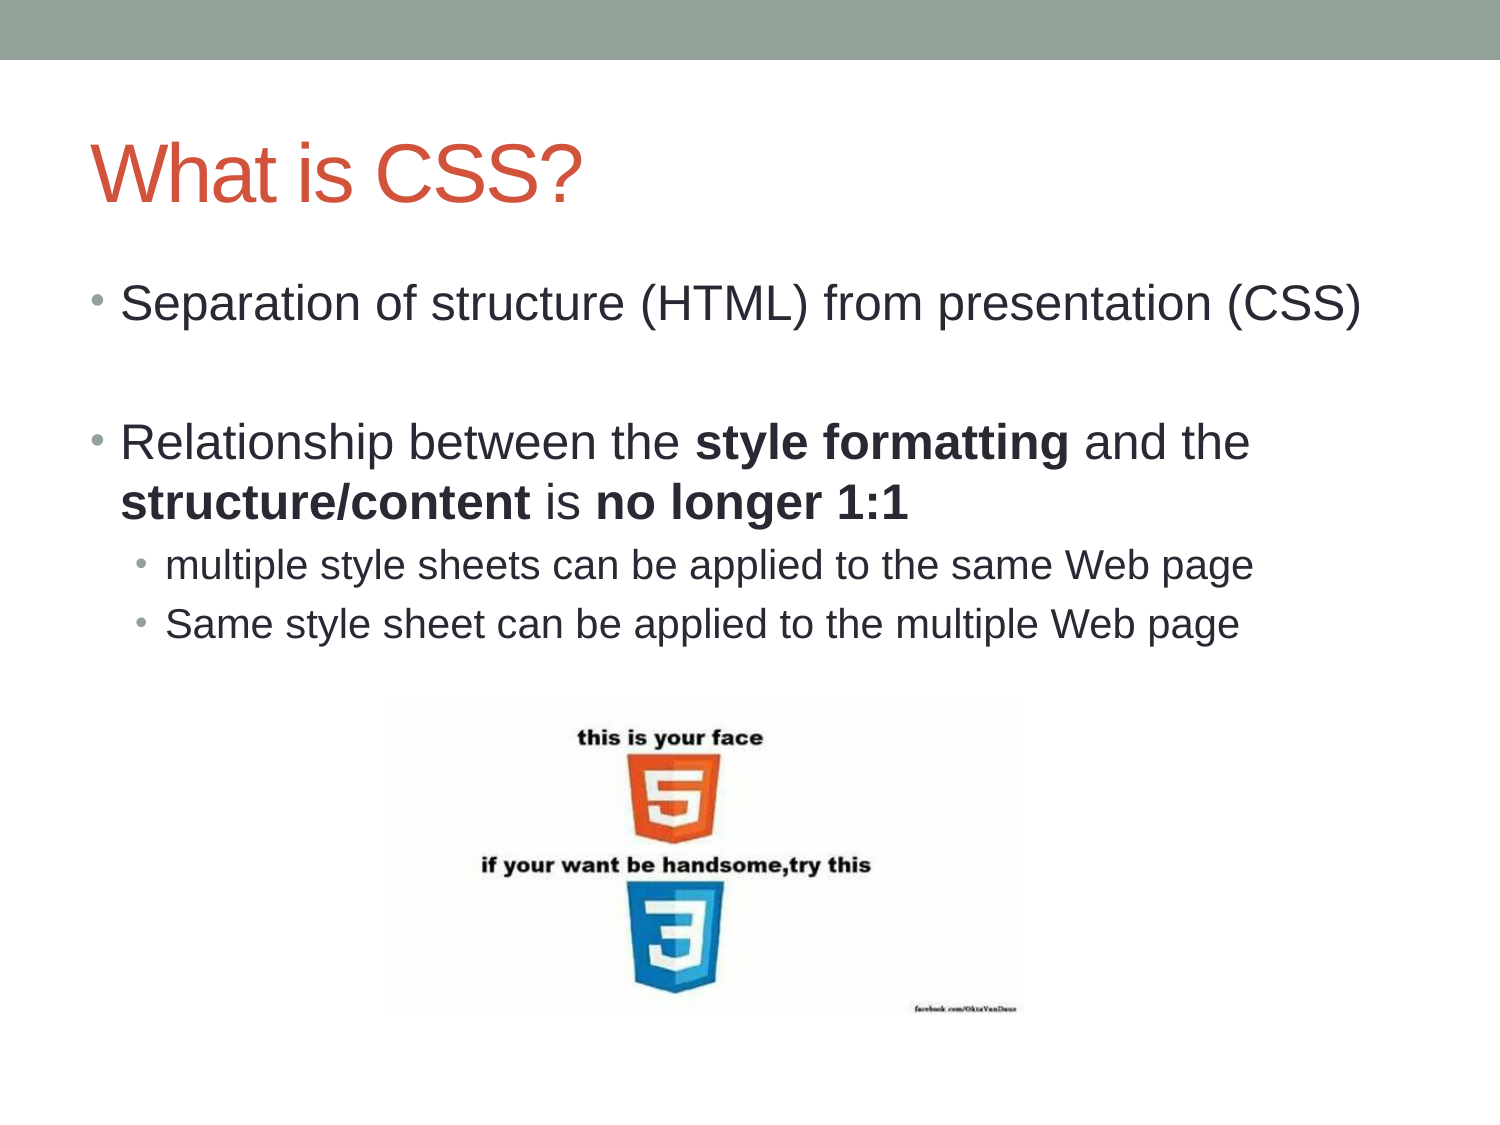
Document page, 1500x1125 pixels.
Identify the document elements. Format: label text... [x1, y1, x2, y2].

list Separation of structure (HTML) from presentation (CSS) Relationship between the style formatting and the structure/content is no longer 1:1 multiple style sheets can be applied to the same Web page Same style sheet can be applied to the multiple Web page [75, 262, 1425, 1063]
title What is CSS? [75, 87, 1425, 250]
picture [383, 702, 1025, 1015]
